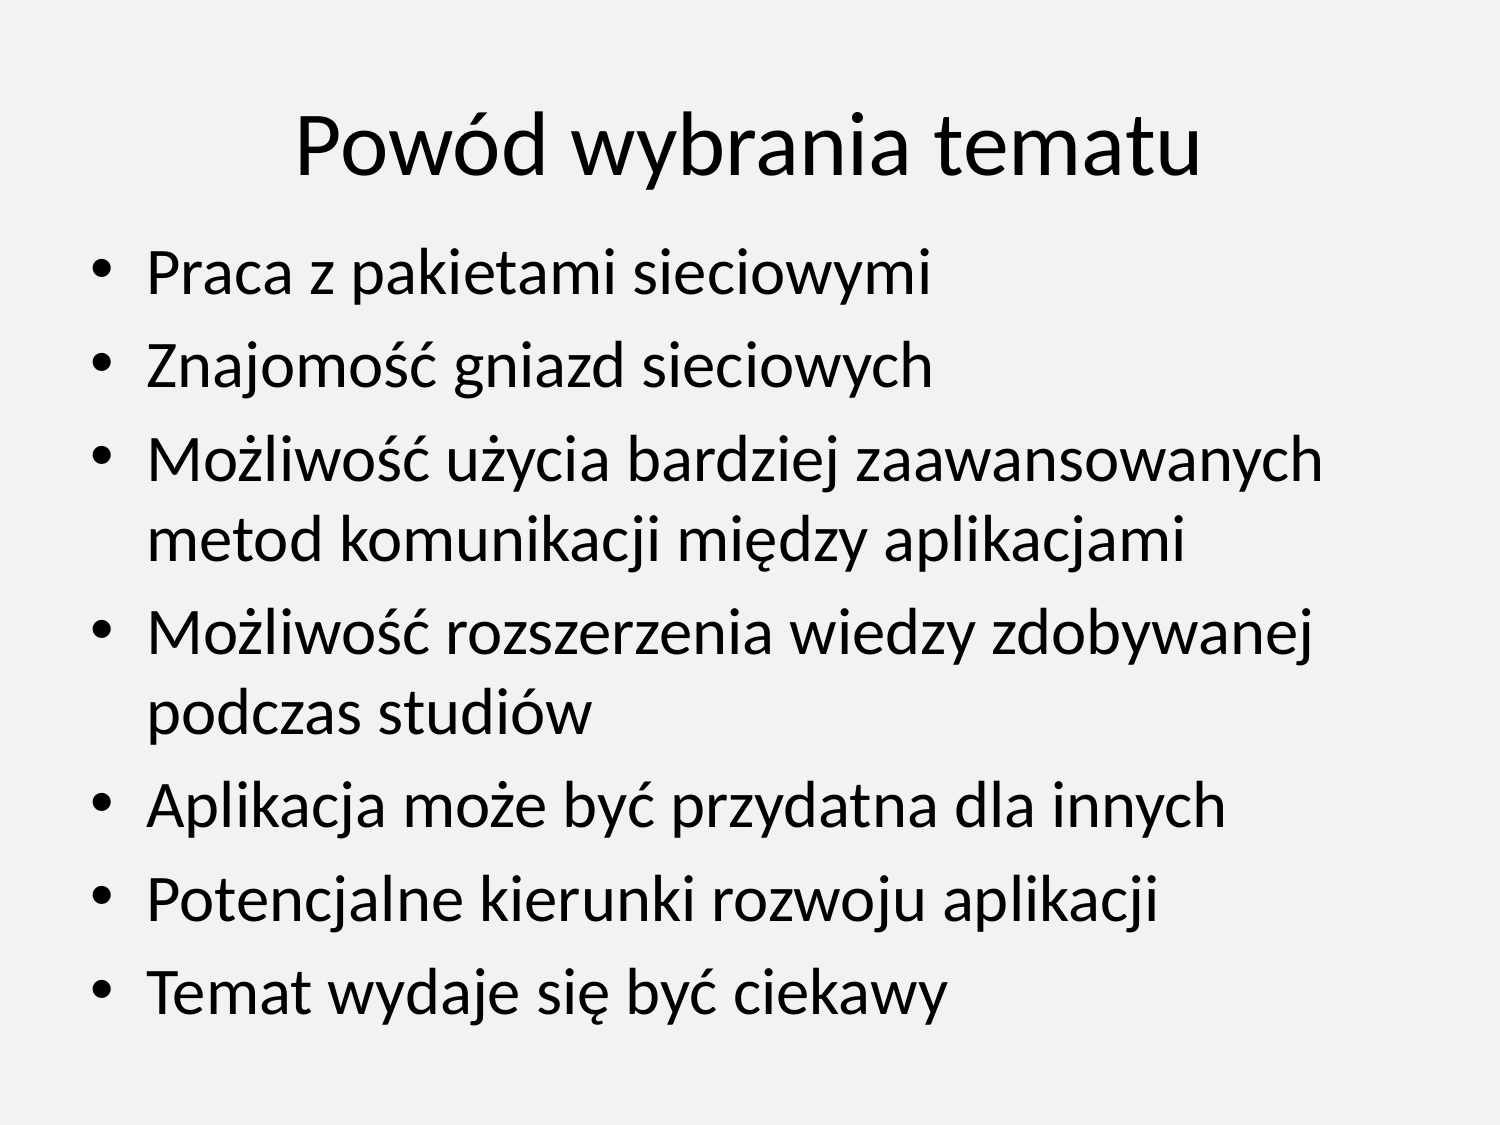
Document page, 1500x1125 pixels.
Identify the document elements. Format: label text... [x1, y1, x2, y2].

title Powód wybrania tematu [75, 45, 1425, 219]
list Praca z pakietami sieciowymi Znajomość gniazd sieciowych Możliwość użycia bardziej zaawansowanych metod komunikacji między aplikacjami Możliwość rozszerzenia wiedzy zdobywanej podczas studiów Aplikacja może być przydatna dla innych Potencjalne kierunki rozwoju aplikacji Temat wydaje się być ciekawy [75, 219, 1425, 1059]
